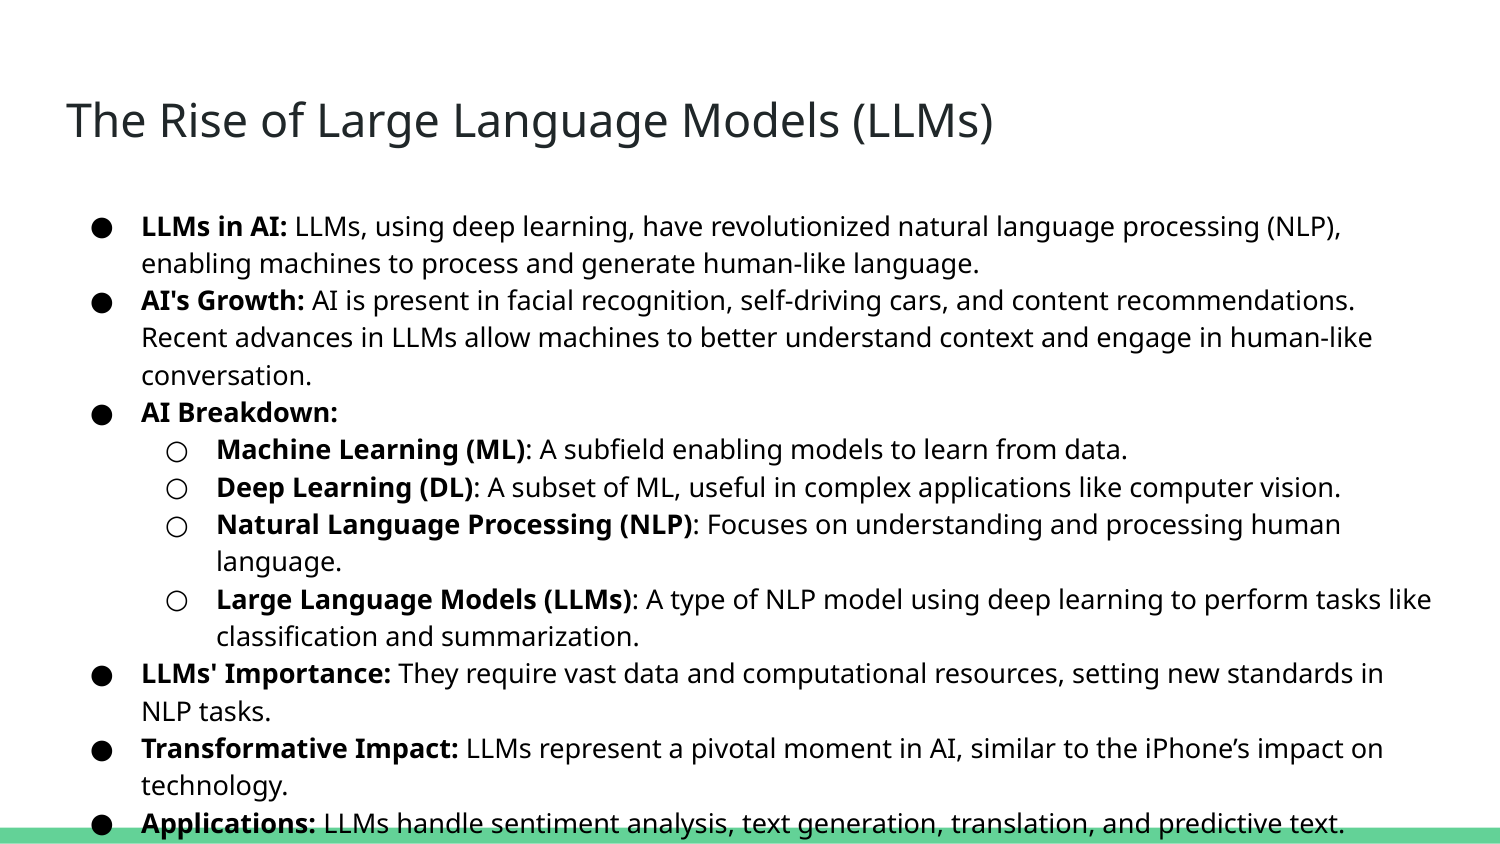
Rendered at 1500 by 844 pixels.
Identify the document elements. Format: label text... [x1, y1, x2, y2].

list LLMs in AI: LLMs, using deep learning, have revolutionized natural language processing (NLP), enabling machines to process and generate human-like language. AI's Growth: AI is present in facial recognition, self-driving cars, and content recommendations. Recent advances in LLMs allow machines to better understand context and engage in human-like conversation. AI Breakdown: Machine Learning (ML): A subfield enabling models to learn from data. Deep Learning (DL): A subset of ML, useful in complex applications like computer vision. Natural Language Processing (NLP): Focuses on understanding and processing human language. Large Language Models (LLMs): A type of NLP model using deep learning to perform tasks like classification and summarization. LLMs' Importance: They require vast data and computational resources, setting new standards in NLP tasks. Transformative Impact: LLMs represent a pivotal moment in AI, similar to the iPhone’s impact on technology. Applications: LLMs handle sentiment analysis, text generation, translation, and predictive text. [51, 189, 1449, 750]
title The Rise of Large Language Models (LLMs) [51, 72, 1449, 167]
